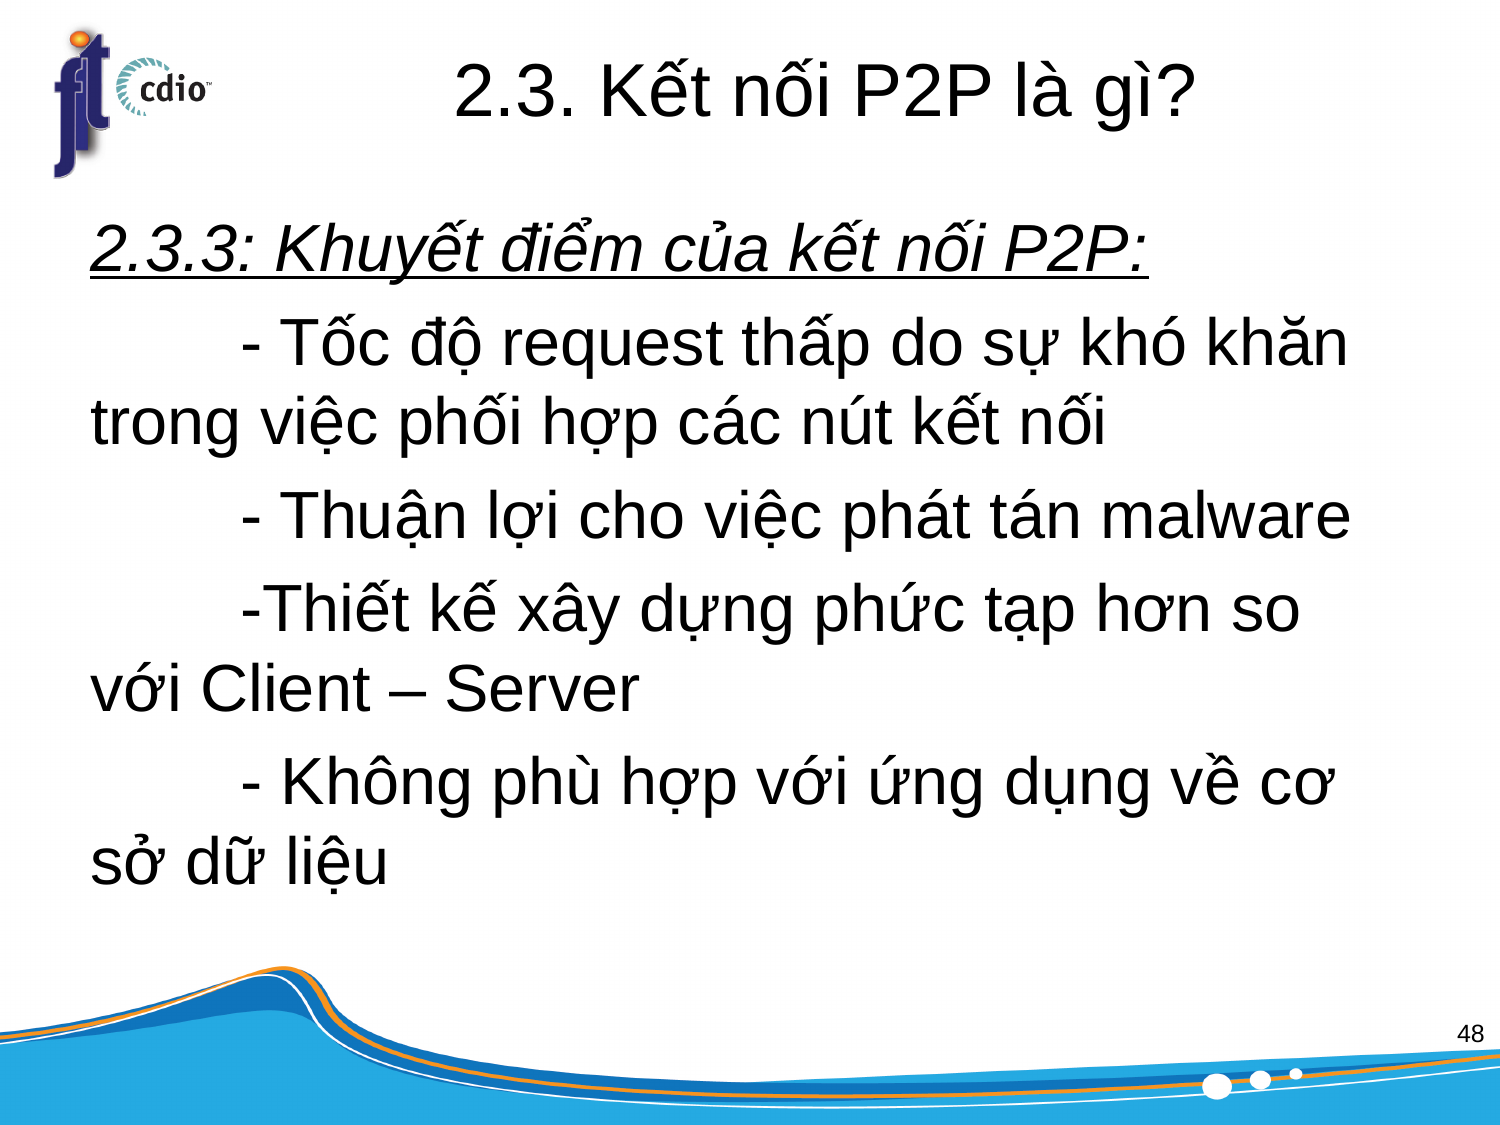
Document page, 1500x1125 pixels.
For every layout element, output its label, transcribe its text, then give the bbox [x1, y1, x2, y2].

list 2.3.3: Khuyết điểm của kết nối P2P: - Tốc độ request thấp do sự khó khăn trong việc phối hợp các nút kết nối - Thuận lợi cho việc phát tán malware -Thiết kế xây dựng phức tạp hơn so với Client – Server - Không phù hợp với ứng dụng về cơ sở dữ liệu [75, 197, 1425, 977]
title 2.3. Kết nối P2P là gì? [226, 6, 1425, 166]
picture [0, 0, 1500, 1125]
slide_number 48 [1149, 1002, 1500, 1063]
